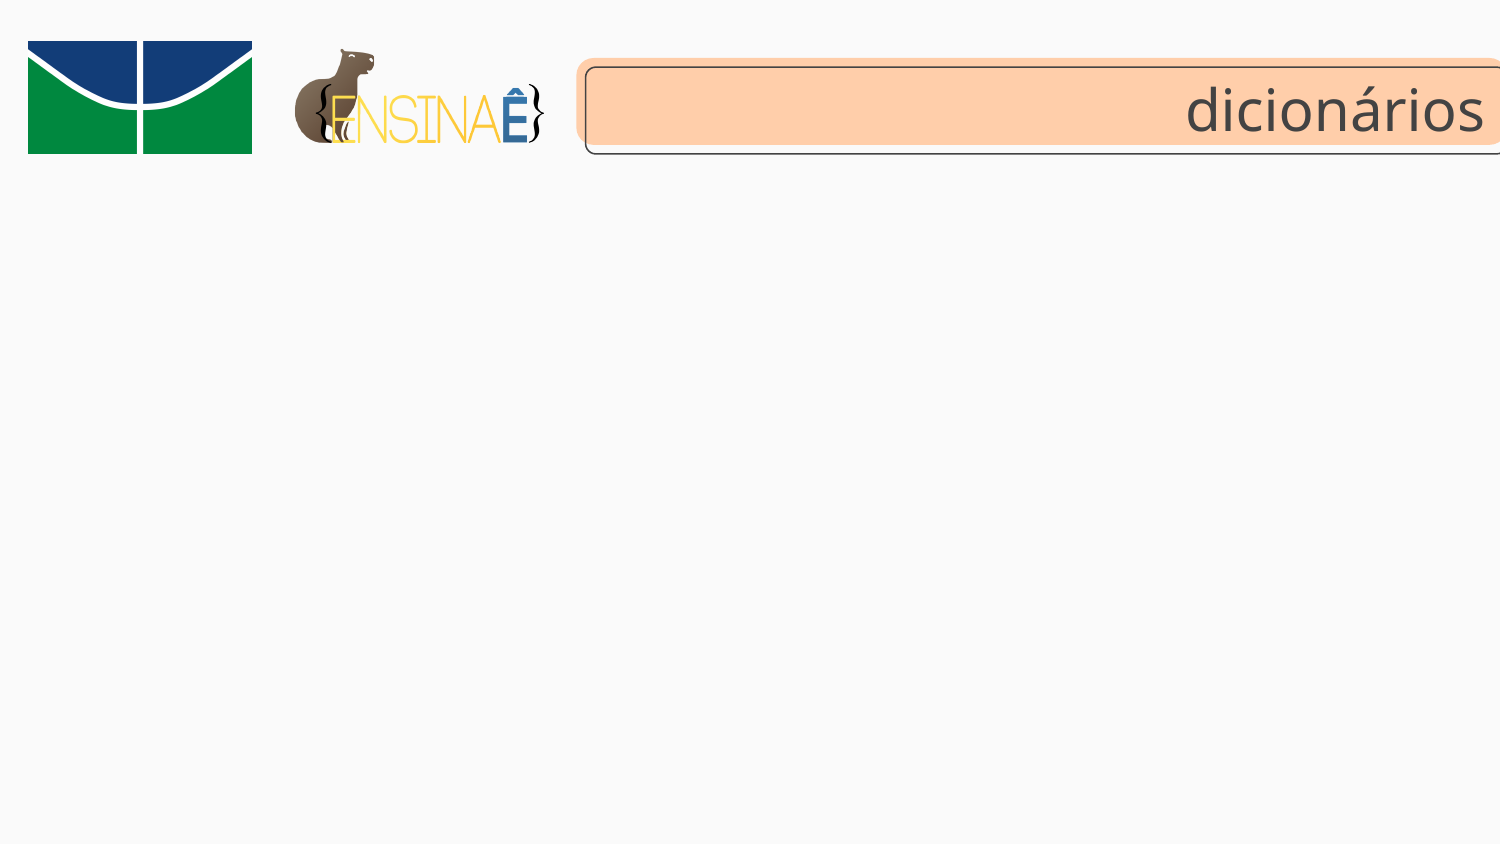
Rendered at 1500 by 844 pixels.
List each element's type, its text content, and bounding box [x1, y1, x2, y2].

picture [28, 41, 253, 154]
picture [287, 44, 551, 151]
title dicionários [815, 68, 1500, 148]
